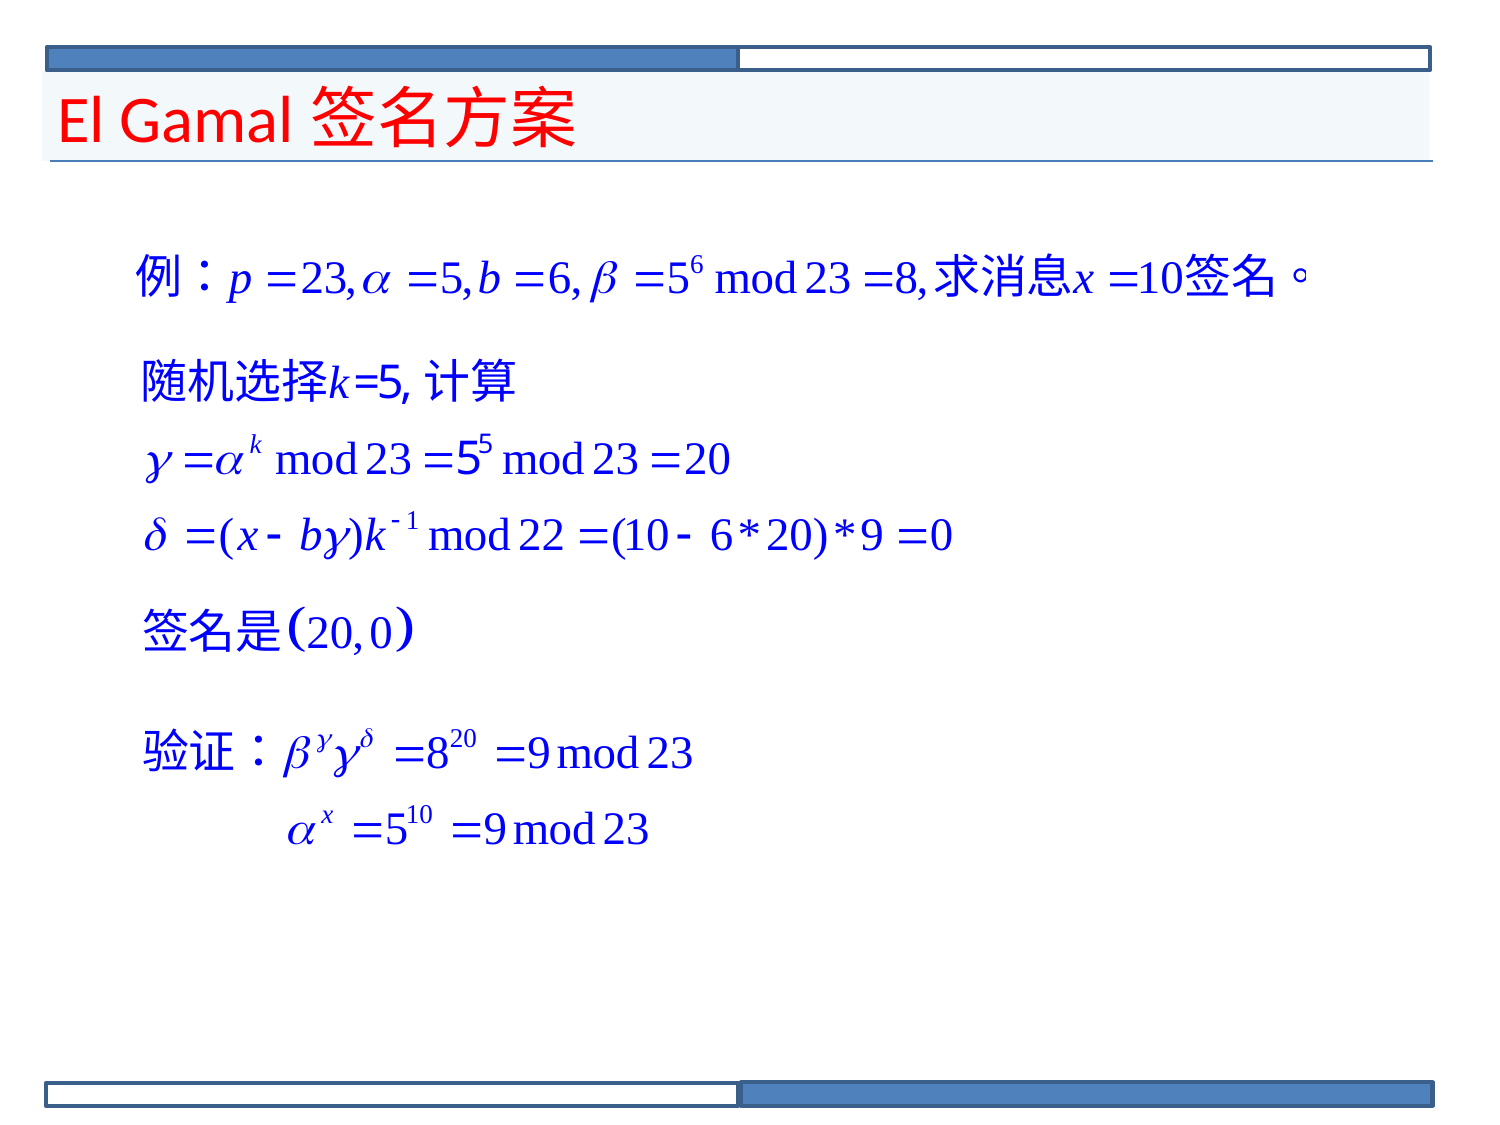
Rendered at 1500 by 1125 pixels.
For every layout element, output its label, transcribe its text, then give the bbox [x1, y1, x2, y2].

text_box [44, 1081, 740, 1108]
text_box [45, 45, 736, 72]
text_box [736, 45, 1432, 72]
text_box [135, 597, 418, 677]
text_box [137, 349, 962, 572]
text_box [739, 1080, 1435, 1108]
title El Gamal签名方案 [42, 70, 1430, 161]
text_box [135, 715, 699, 857]
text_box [129, 243, 1306, 314]
